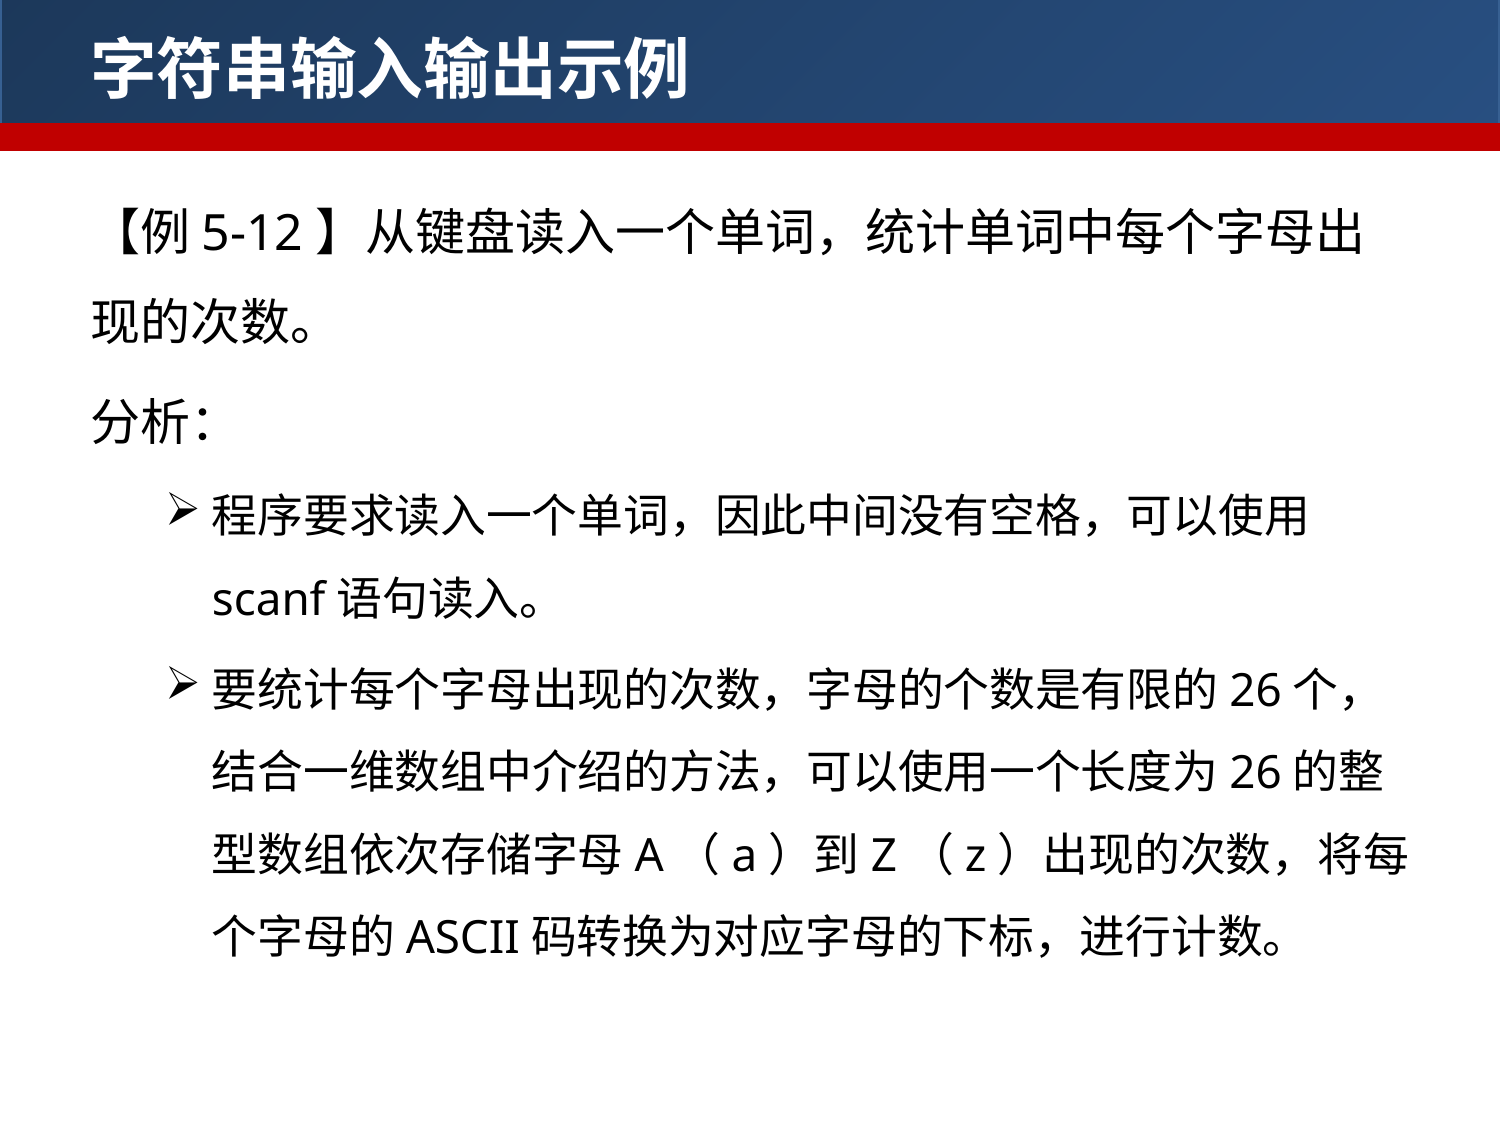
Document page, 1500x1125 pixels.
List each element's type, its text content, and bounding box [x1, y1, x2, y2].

list 【例5-12】从键盘读入一个单词，统计单词中每个字母出现的次数。 分析： 程序要求读入一个单词，因此中间没有空格，可以使用scanf语句读入。 要统计每个字母出现的次数，字母的个数是有限的26个，结合一维数组中介绍的方法，可以使用一个长度为26的整型数组依次存储字母A（a）到Z（z）出现的次数，将每个字母的ASCII码转换为对应字母的下标，进行计数。 [74, 162, 1426, 1022]
list 字符串输入输出示例 [74, 18, 1459, 109]
